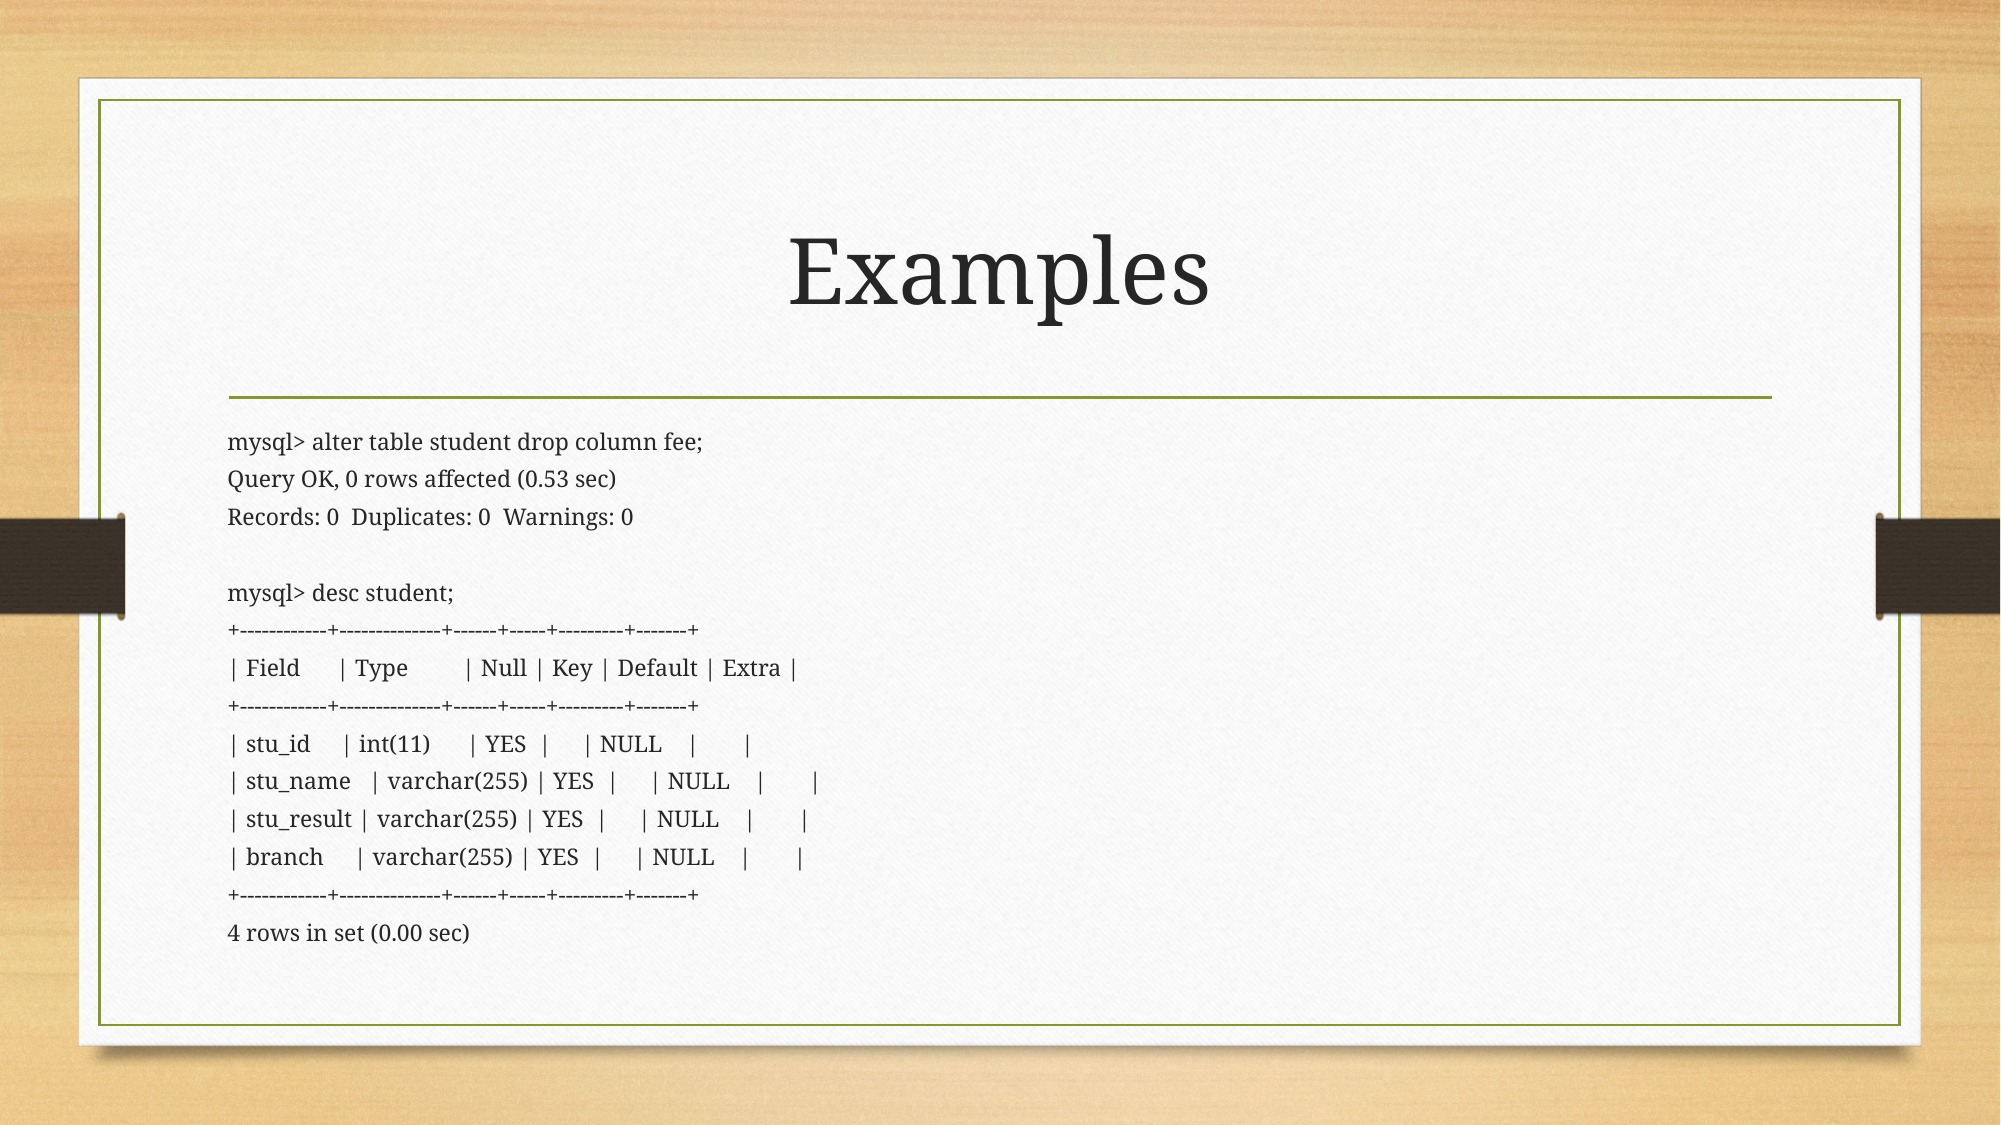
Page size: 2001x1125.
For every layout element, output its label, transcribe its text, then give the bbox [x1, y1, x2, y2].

picture [0, 0, 2001, 1125]
title Examples [212, 161, 1788, 375]
list mysql> alter table student drop column fee; Query OK, 0 rows affected (0.53 sec) Records: 0 Duplicates: 0 Warnings: 0 mysql> desc student; +------------+--------------+------+-----+---------+-------+ | Field | Type | Null | Key | Default | Extra | +------------+--------------+------+-----+---------+-------+ | stu_id | int(11) | YES | | NULL | | | stu_name | varchar(255) | YES | | NULL | | | stu_result | varchar(255) | YES | | NULL | | | branch | varchar(255) | YES | | NULL | | +------------+--------------+------+-----+---------+-------+ 4 rows in set (0.00 sec) [212, 419, 1788, 964]
